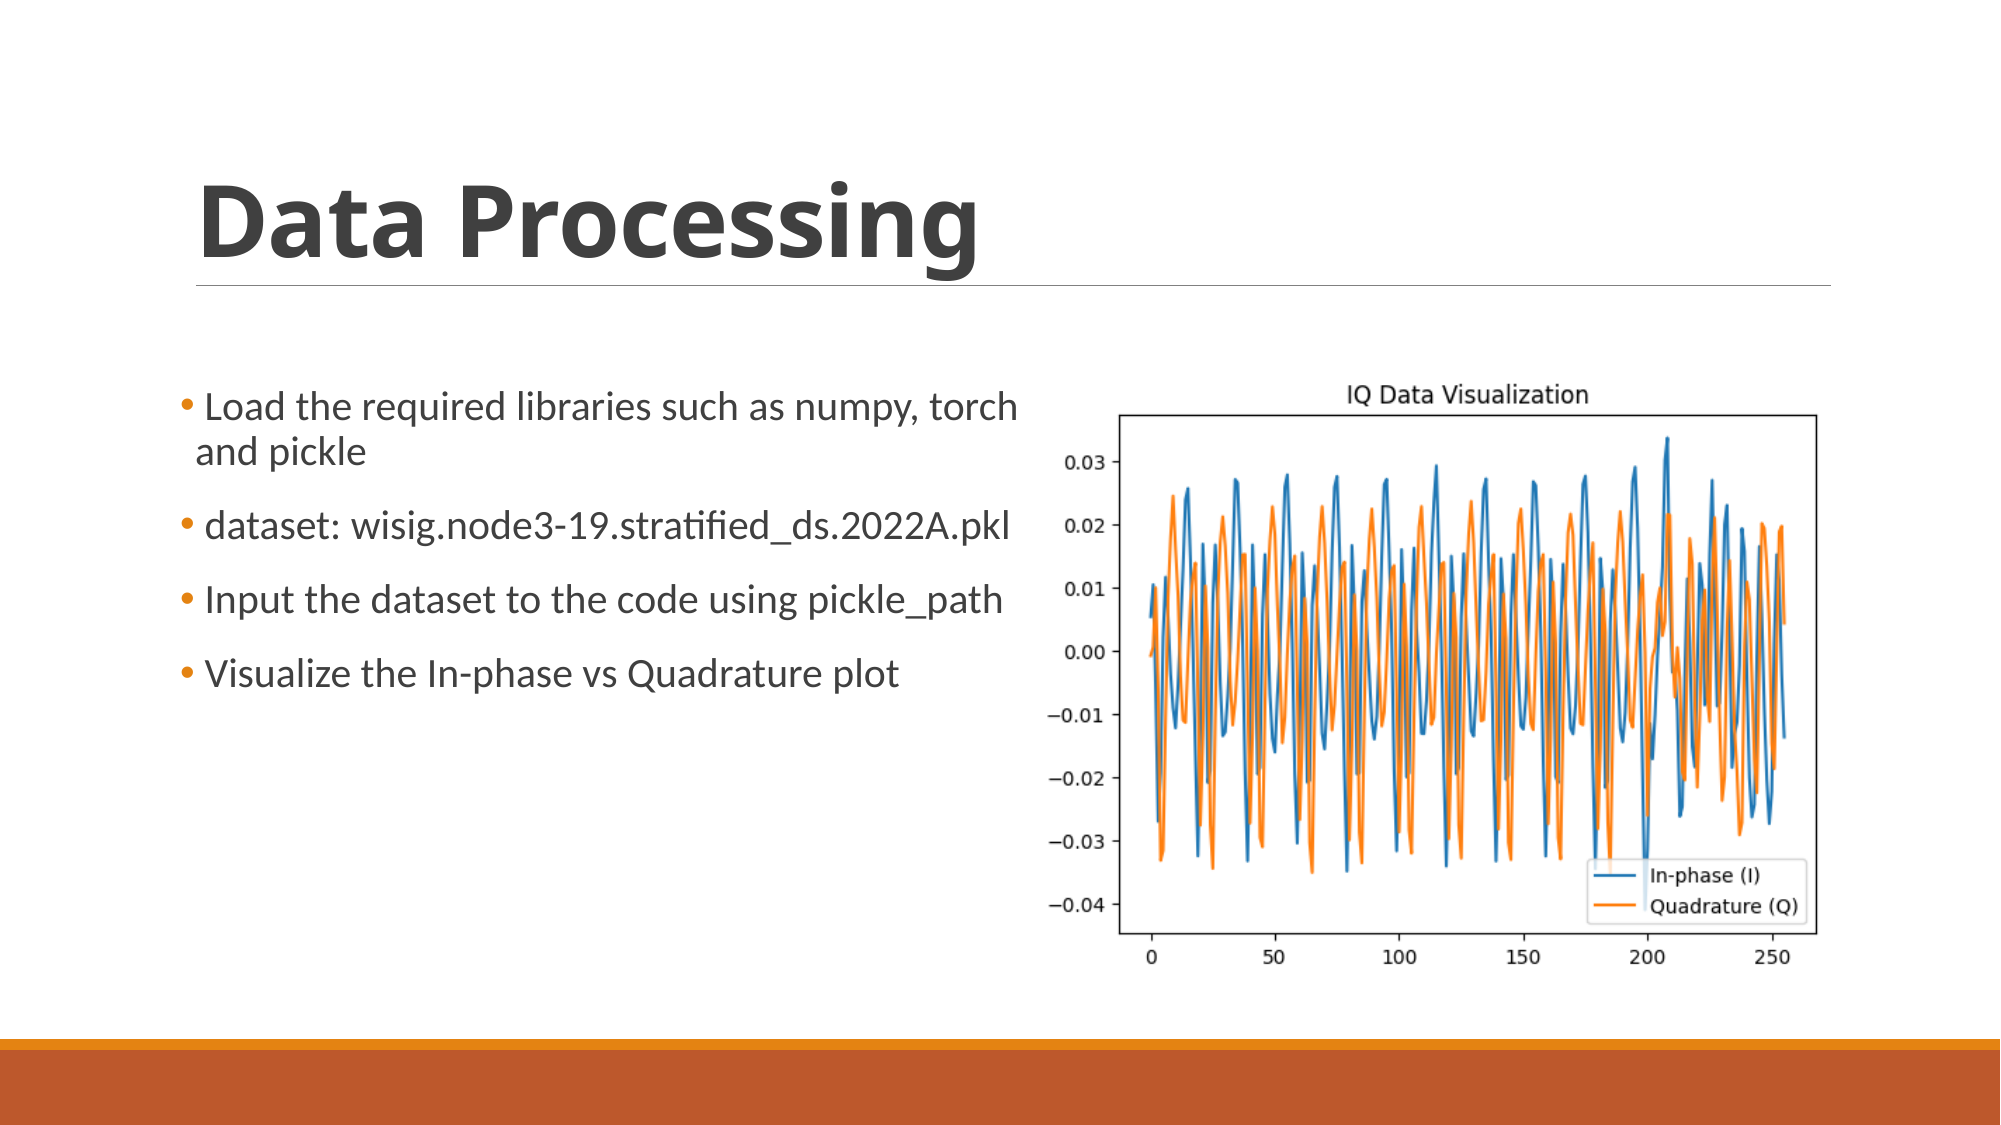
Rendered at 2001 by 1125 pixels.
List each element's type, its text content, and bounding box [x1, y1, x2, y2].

picture [1032, 369, 1831, 981]
title Data Processing [180, 47, 1830, 285]
list Load the required libraries such as numpy, torch and pickle dataset: wisig.node3-19.stratified_ds.2022A.pkl Input the dataset to the code using pickle_path Visualize the In-phase vs Quadrature plot [180, 302, 1074, 963]
